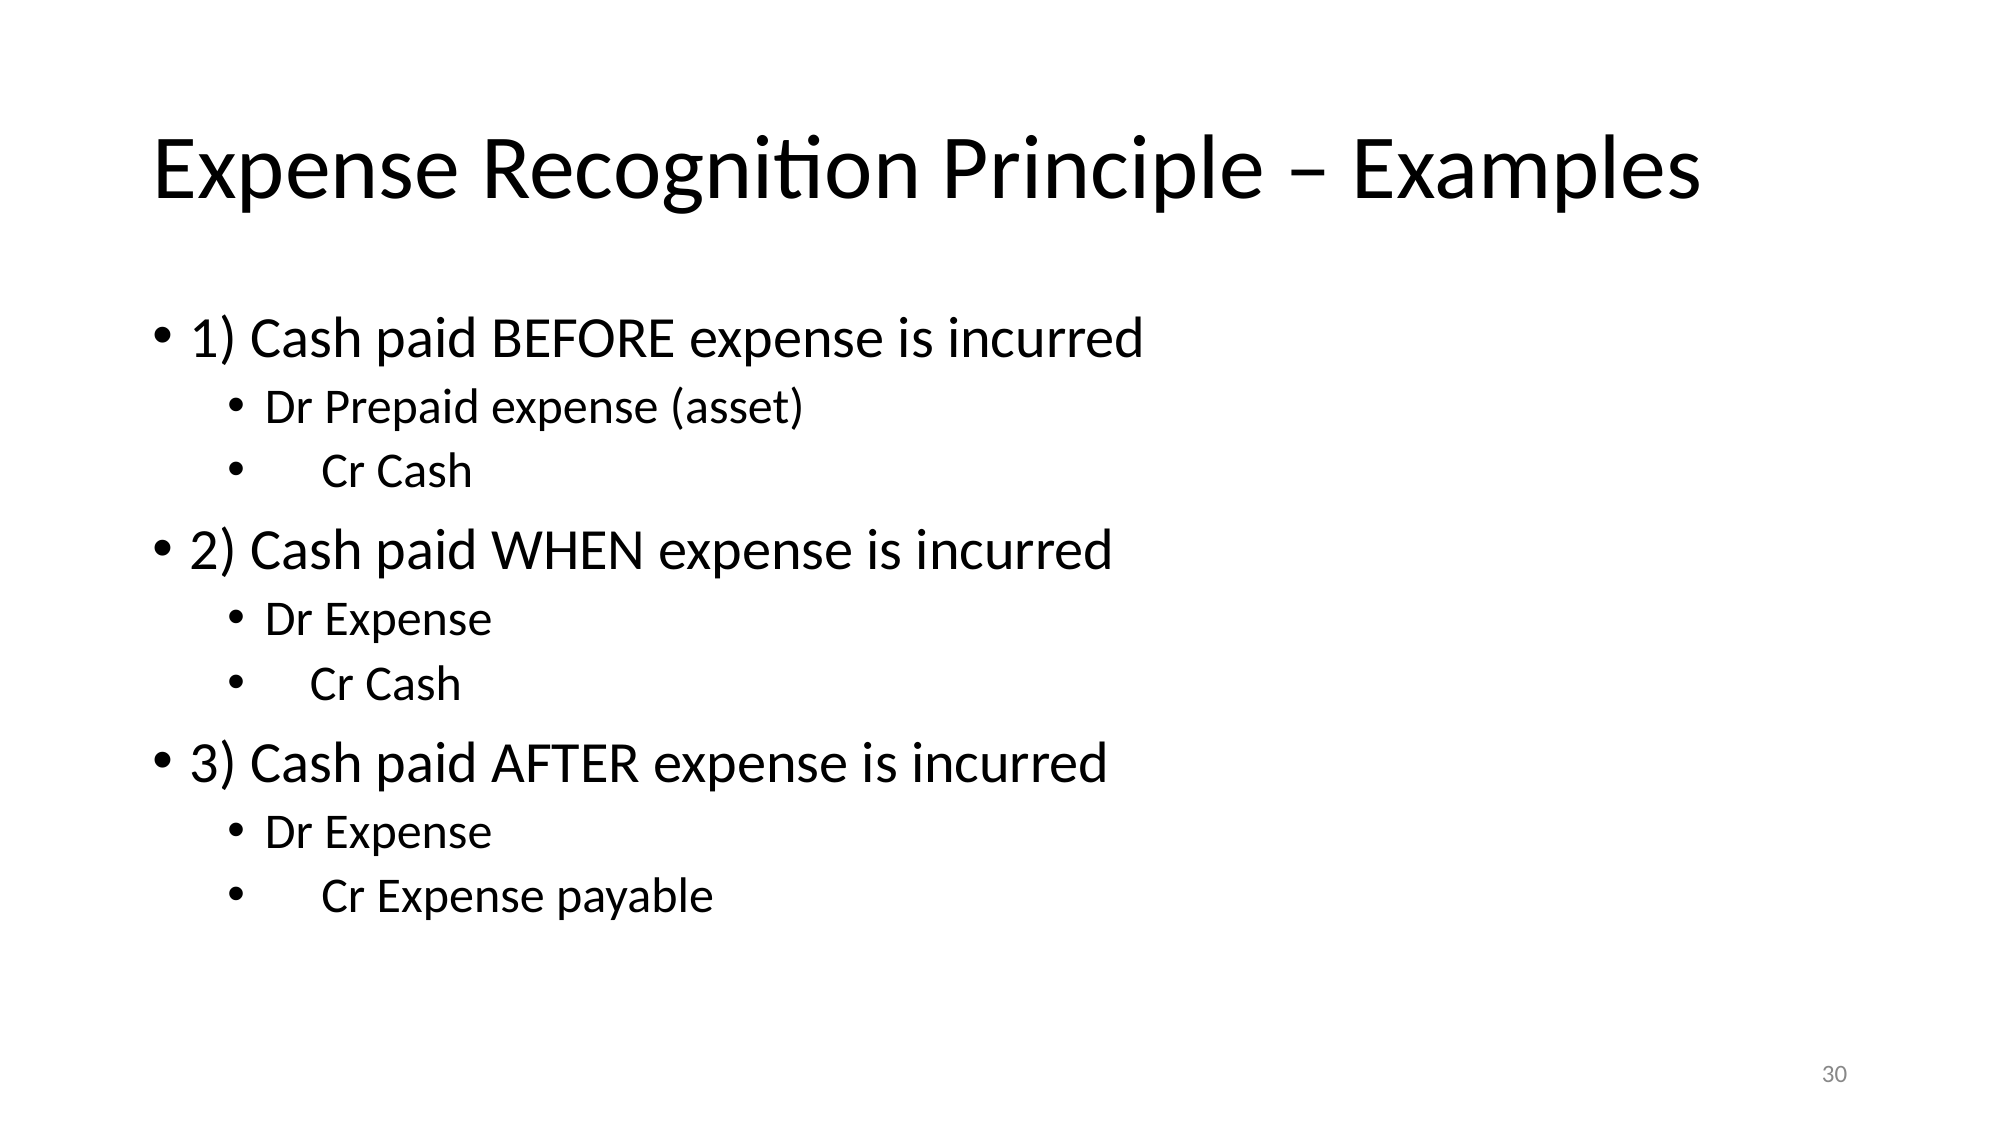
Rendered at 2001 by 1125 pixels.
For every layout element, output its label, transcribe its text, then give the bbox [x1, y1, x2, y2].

title Expense Recognition Principle – Examples [137, 59, 1863, 278]
list 1) Cash paid BEFORE expense is incurred Dr Prepaid expense (asset) Cr Cash 2) Cash paid WHEN expense is incurred Dr Expense Cr Cash 3) Cash paid AFTER expense is incurred Dr Expense Cr Expense payable [137, 299, 1863, 1014]
slide_number ‹#› [1412, 1042, 1863, 1103]
